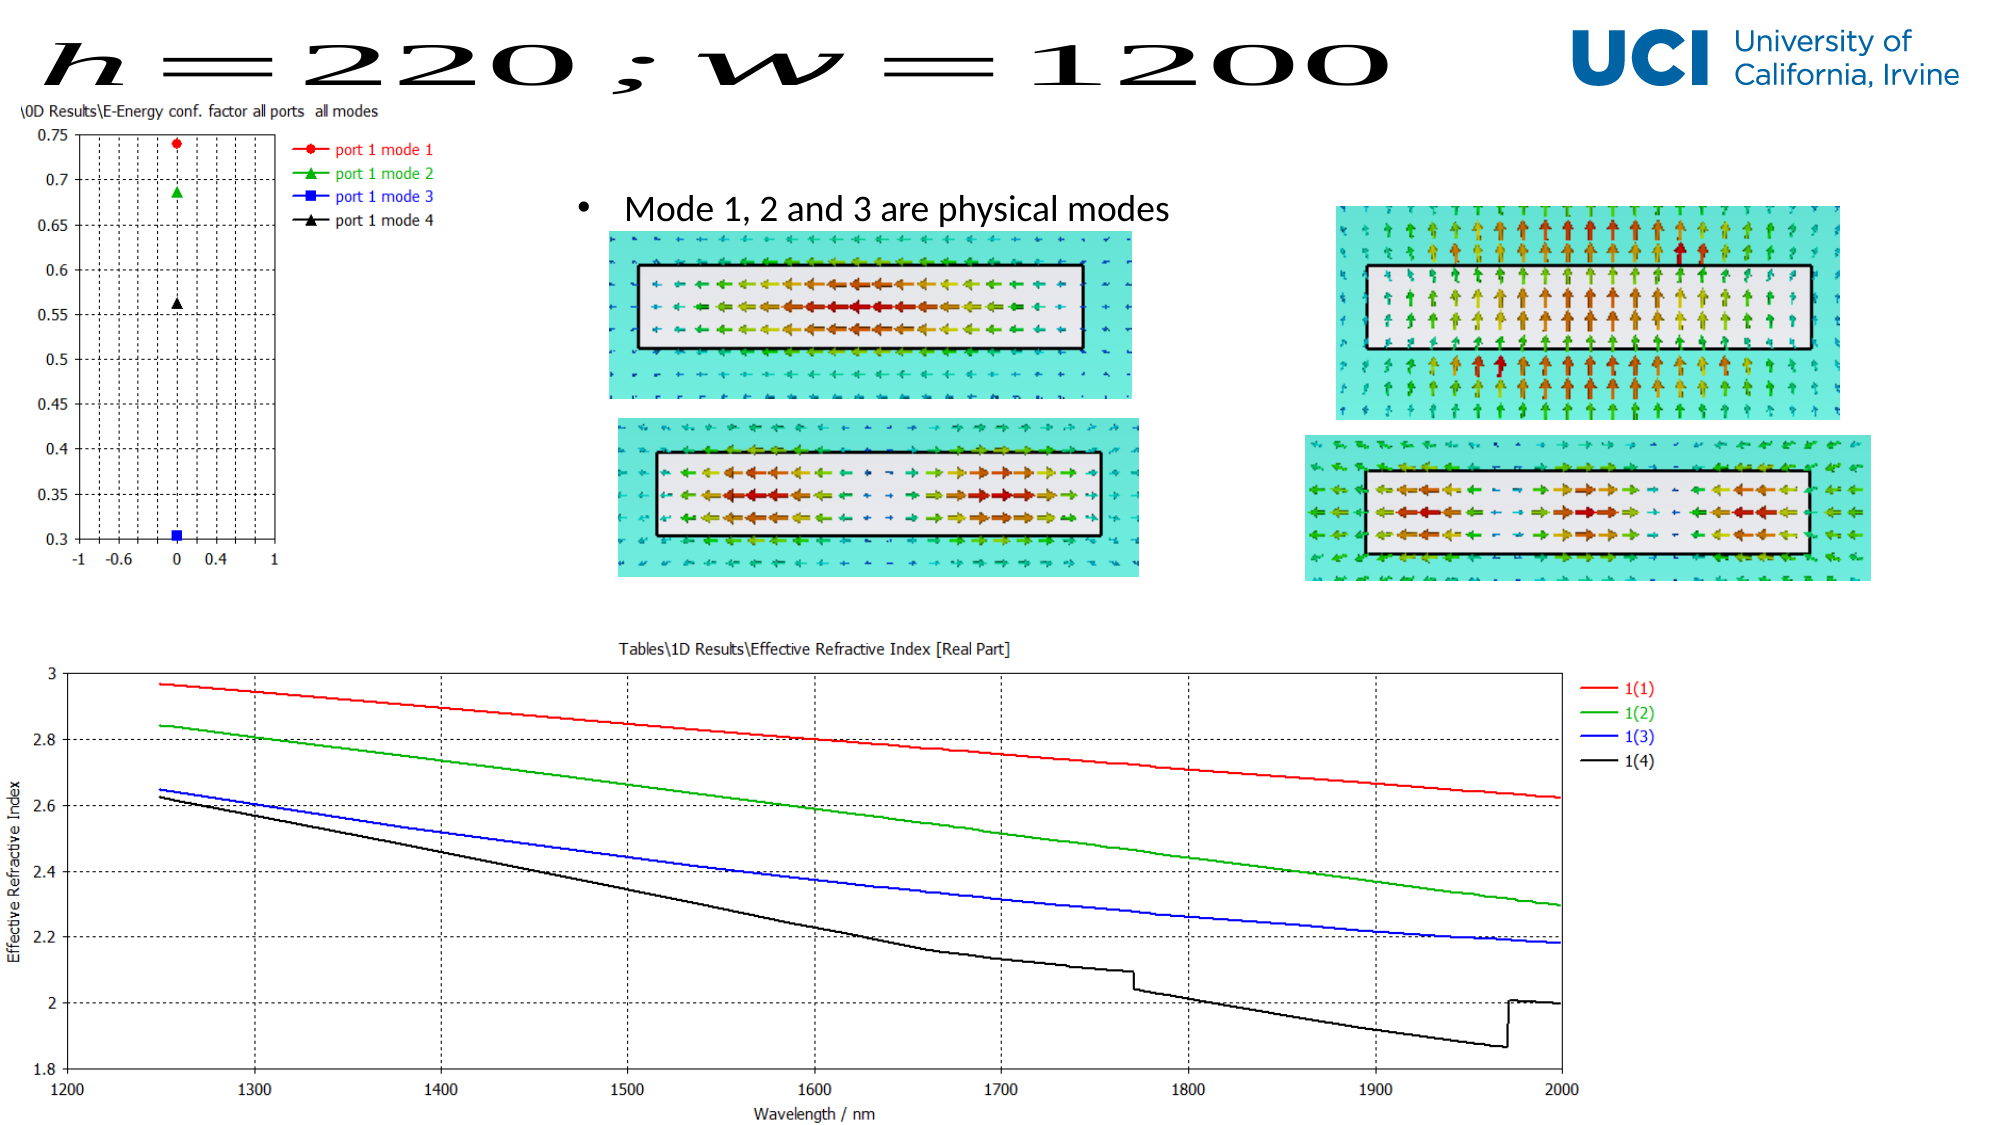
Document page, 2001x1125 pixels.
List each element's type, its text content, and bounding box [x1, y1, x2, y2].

picture [20, 99, 450, 576]
picture [609, 231, 1132, 400]
picture [618, 418, 1140, 577]
picture [1572, 29, 1959, 88]
text_box Mode 1, 2 and 3 are physical modes [562, 176, 1788, 236]
picture [1304, 435, 1871, 582]
picture [0, 627, 1663, 1125]
picture [1336, 206, 1840, 420]
